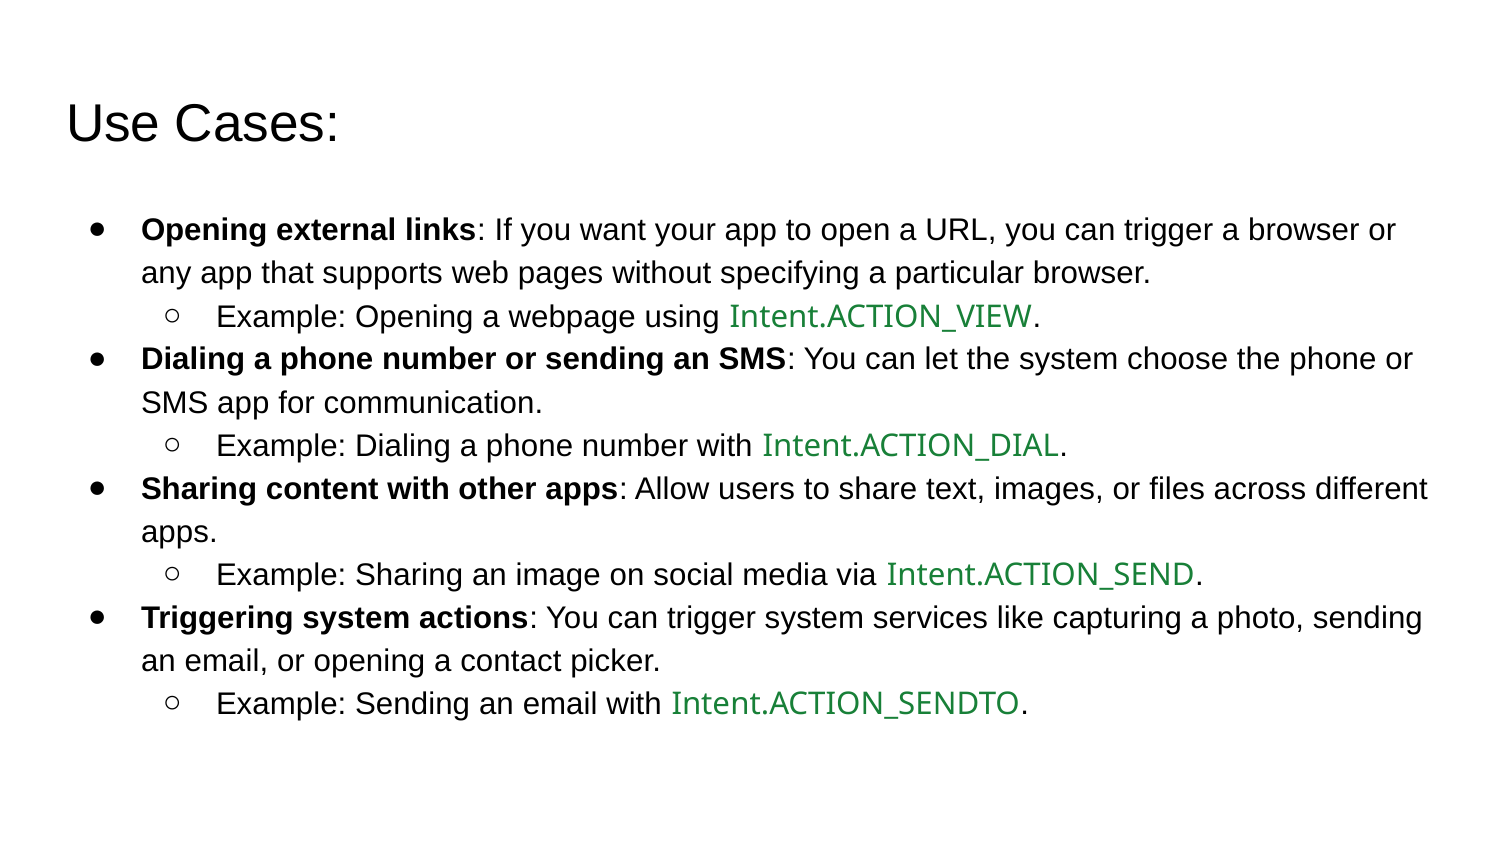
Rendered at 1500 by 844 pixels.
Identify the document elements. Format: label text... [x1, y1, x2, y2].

list Opening external links: If you want your app to open a URL, you can trigger a browser or any app that supports web pages without specifying a particular browser. Example: Opening a webpage using Intent.ACTION_VIEW. Dialing a phone number or sending an SMS: You can let the system choose the phone or SMS app for communication. Example: Dialing a phone number with Intent.ACTION_DIAL. Sharing content with other apps: Allow users to share text, images, or files across different apps. Example: Sharing an image on social media via Intent.ACTION_SEND. Triggering system actions: You can trigger system services like capturing a photo, sending an email, or opening a contact picker. Example: Sending an email with Intent.ACTION_SENDTO. [51, 189, 1449, 750]
title Use Cases: [51, 72, 1449, 167]
